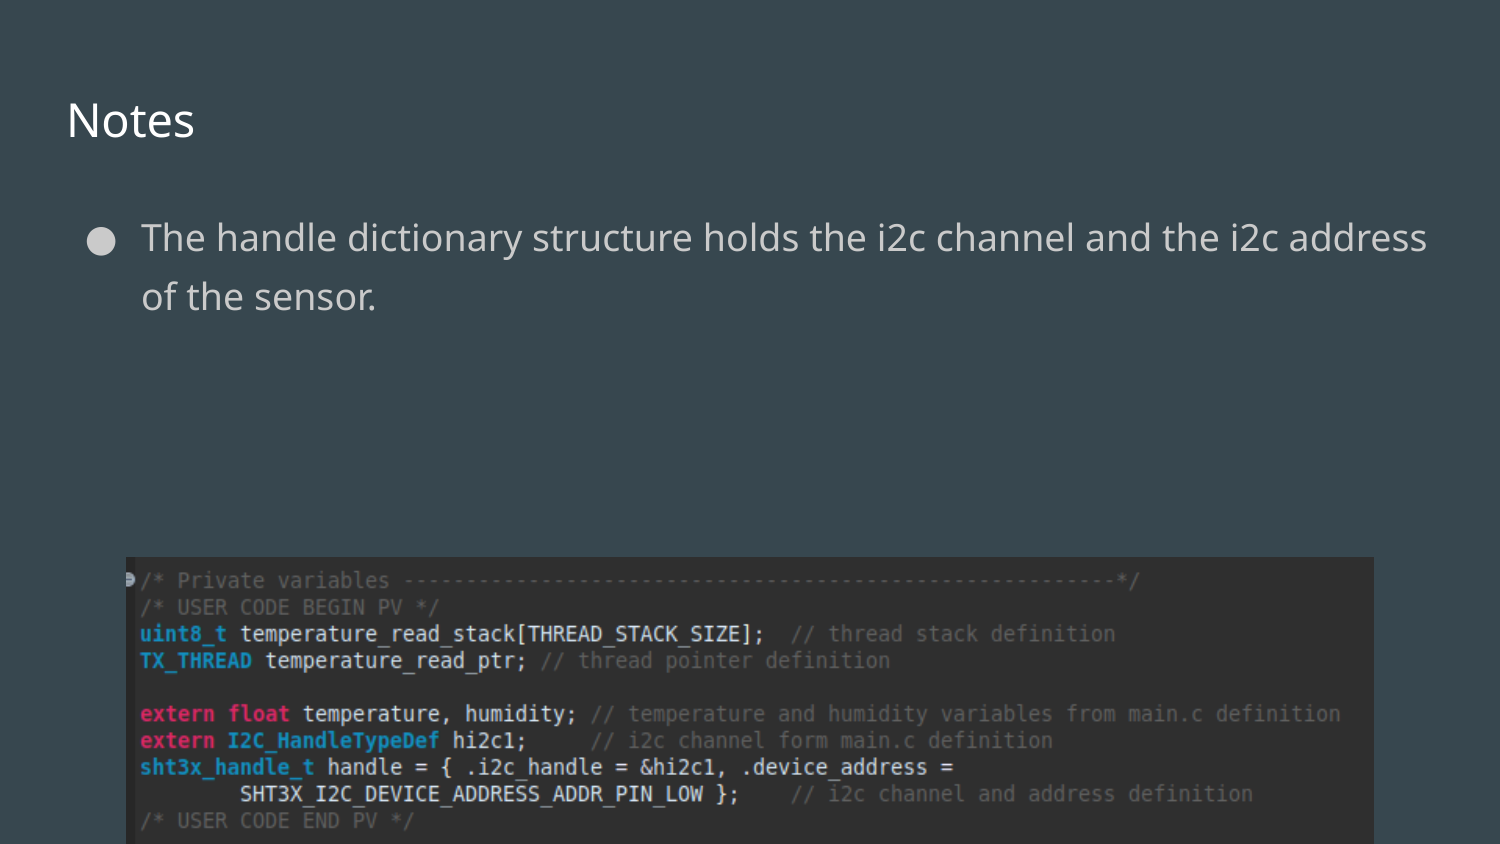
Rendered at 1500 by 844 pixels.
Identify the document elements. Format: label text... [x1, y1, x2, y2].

list The handle dictionary structure holds the i2c channel and the i2c address of the sensor. [51, 189, 1449, 750]
picture [126, 557, 1374, 844]
title Notes [51, 72, 1449, 167]
